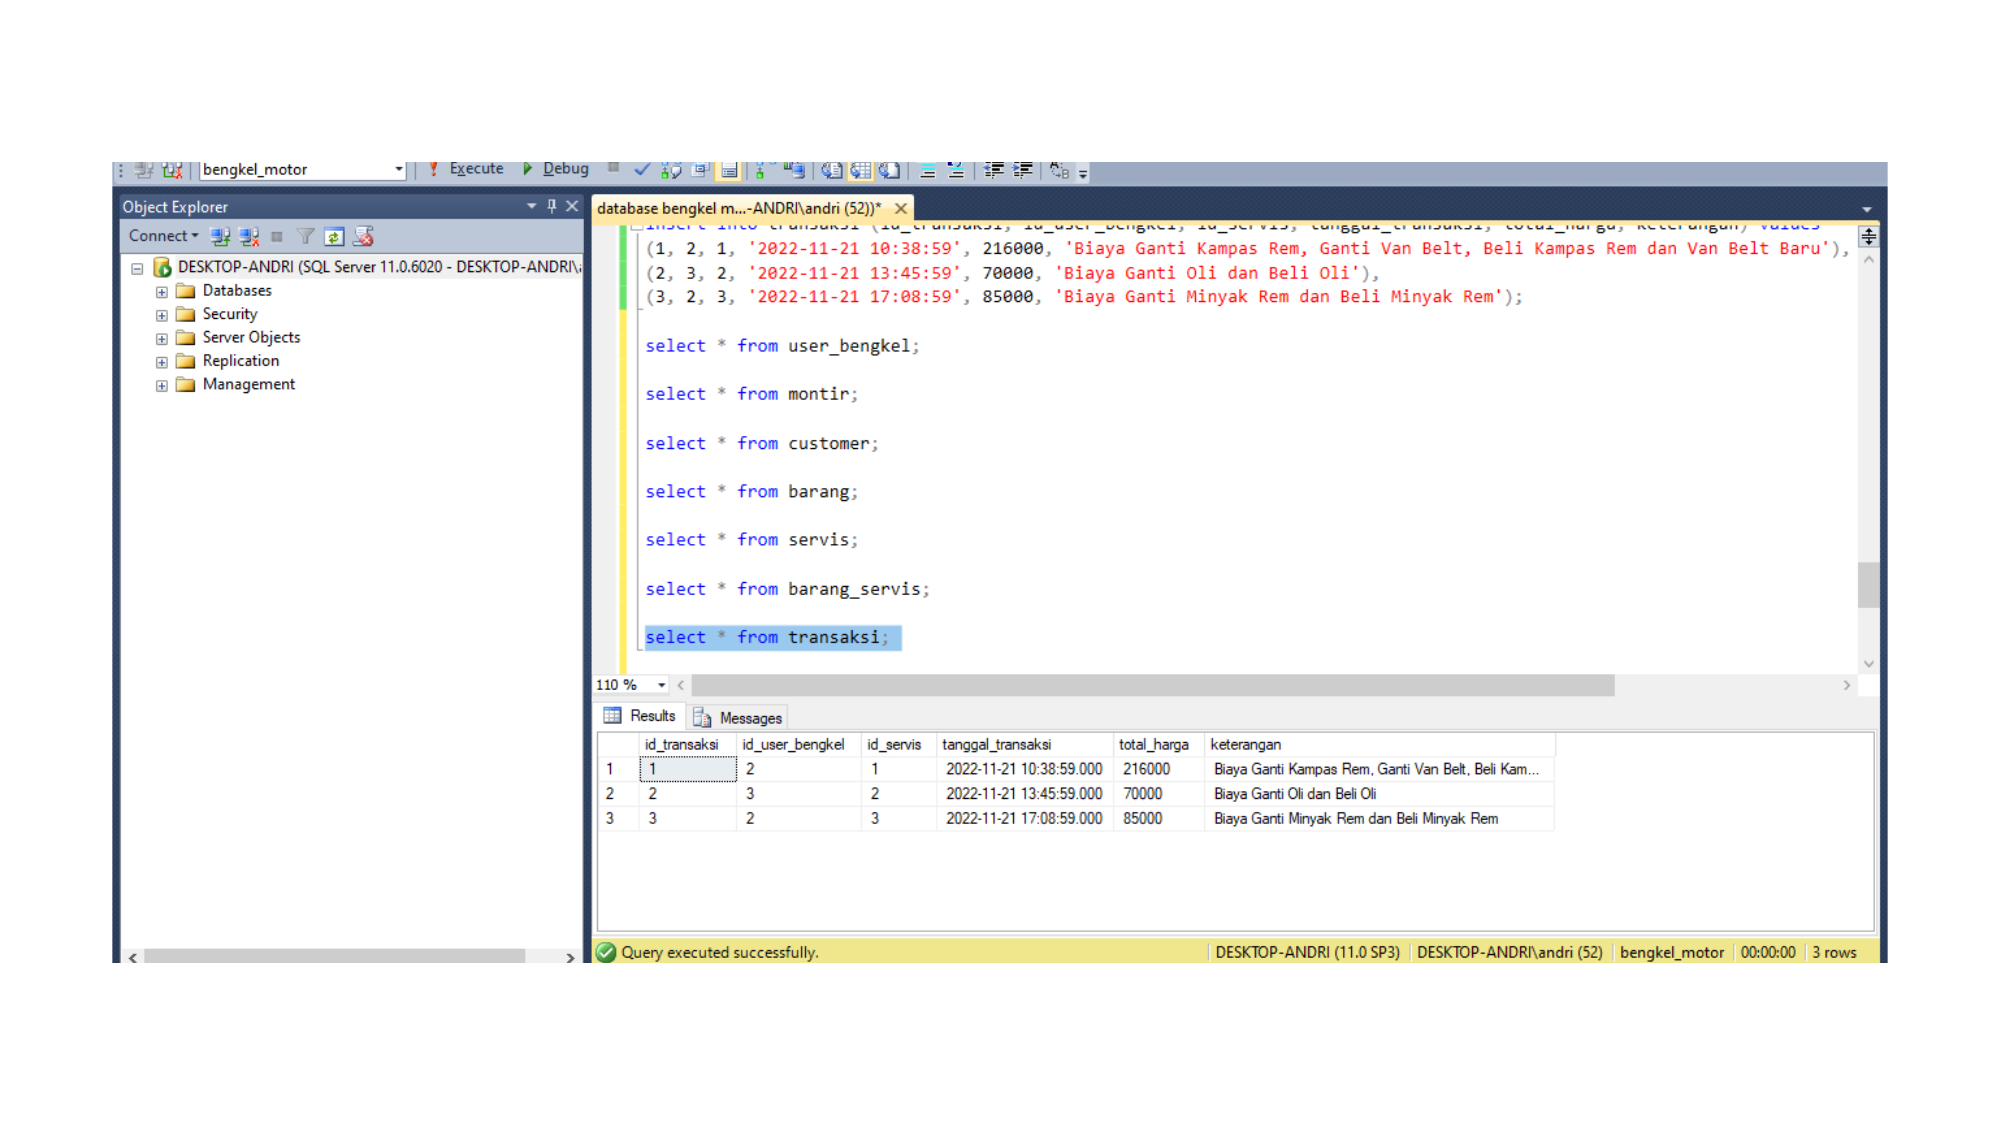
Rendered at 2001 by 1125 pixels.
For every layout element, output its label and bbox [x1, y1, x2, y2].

picture [112, 162, 1888, 963]
